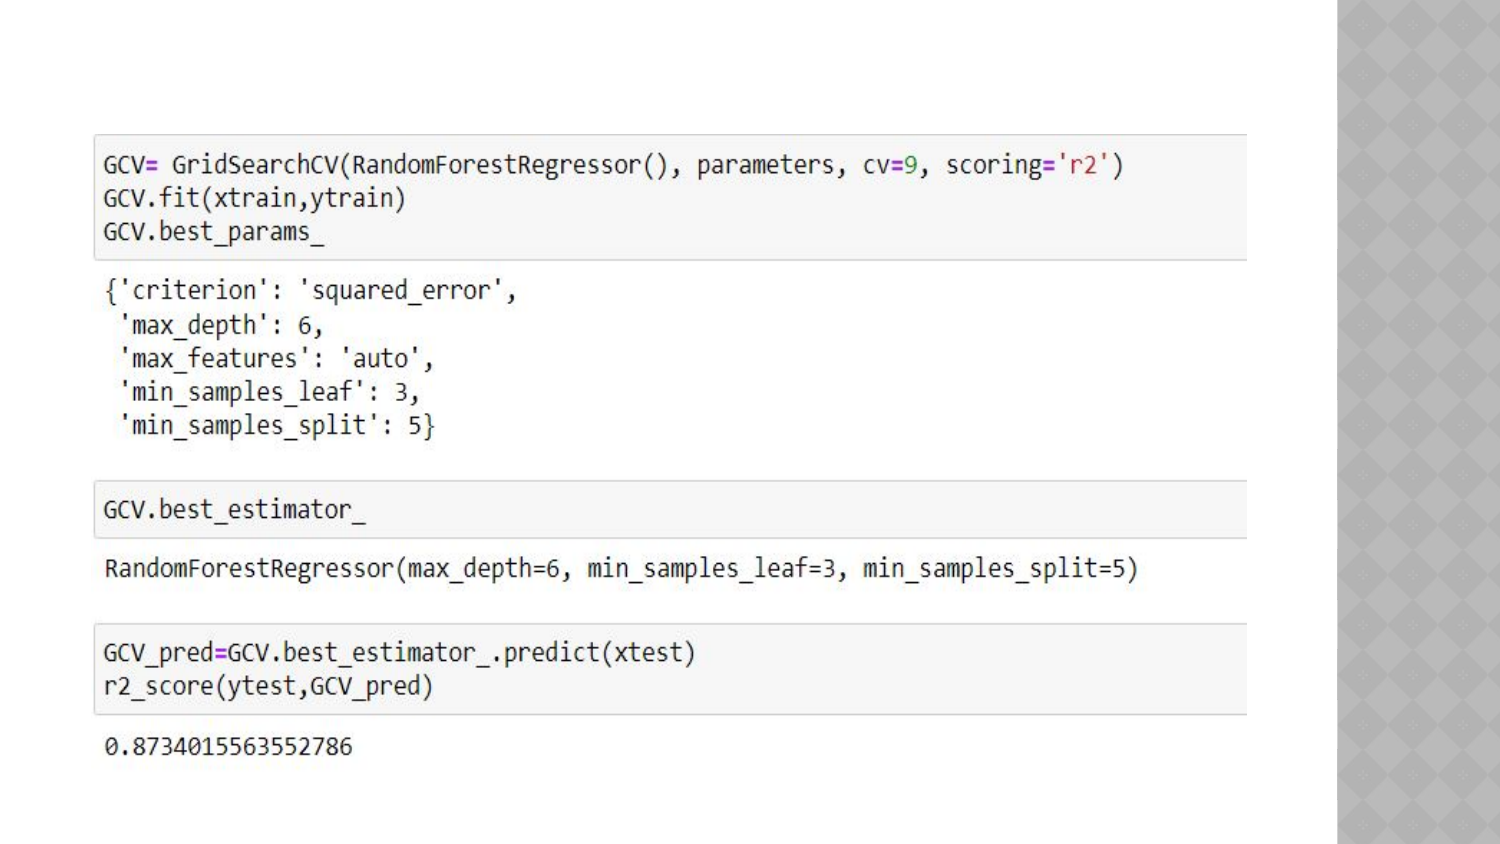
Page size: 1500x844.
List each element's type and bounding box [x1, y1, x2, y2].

list [90, 133, 1247, 795]
